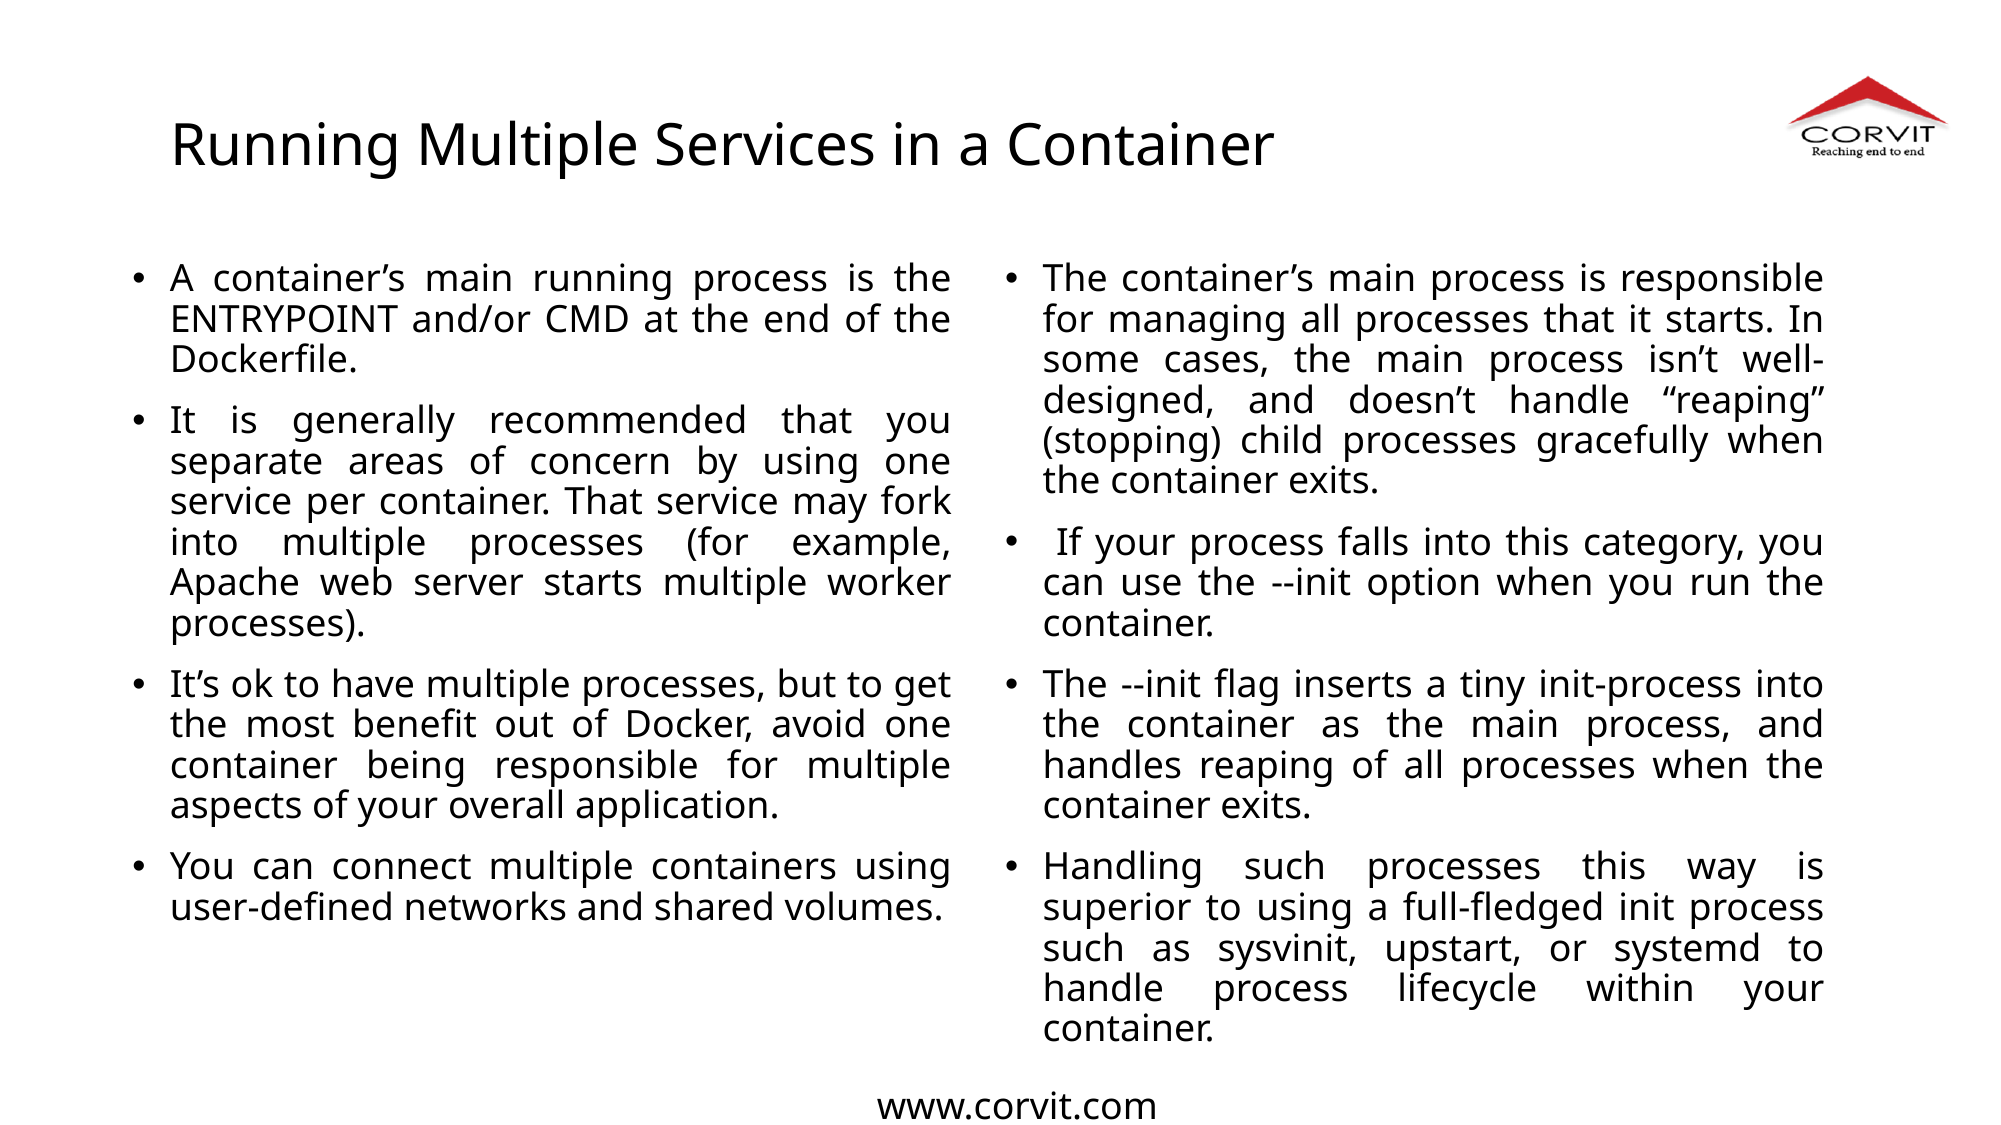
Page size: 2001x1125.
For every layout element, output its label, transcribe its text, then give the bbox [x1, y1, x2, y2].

picture [1783, 73, 1951, 163]
text_box www.corvit.com [34, 1074, 2000, 1125]
list A container’s main running process is the ENTRYPOINT and/or CMD at the end of the Dockerfile. It is generally recommended that you separate areas of concern by using one service per container. That service may fork into multiple processes (for example, Apache web server starts multiple worker processes). It’s ok to have multiple processes, but to get the most benefit out of Docker, avoid one container being responsible for multiple aspects of your overall application. You can connect multiple containers using user-defined networks and shared volumes. [117, 251, 968, 1029]
list The container’s main process is responsible for managing all processes that it starts. In some cases, the main process isn’t well-designed, and doesn’t handle “reaping” (stopping) child processes gracefully when the container exits. If your process falls into this category, you can use the --init option when you run the container. The --init flag inserts a tiny init-process into the container as the main process, and handles reaping of all processes when the container exits. Handling such processes this way is superior to using a full-fledged init process such as sysvinit, upstart, or systemd to handle process lifecycle within your container. [990, 251, 1841, 1029]
title Running Multiple Services in a Container [154, 85, 1880, 208]
